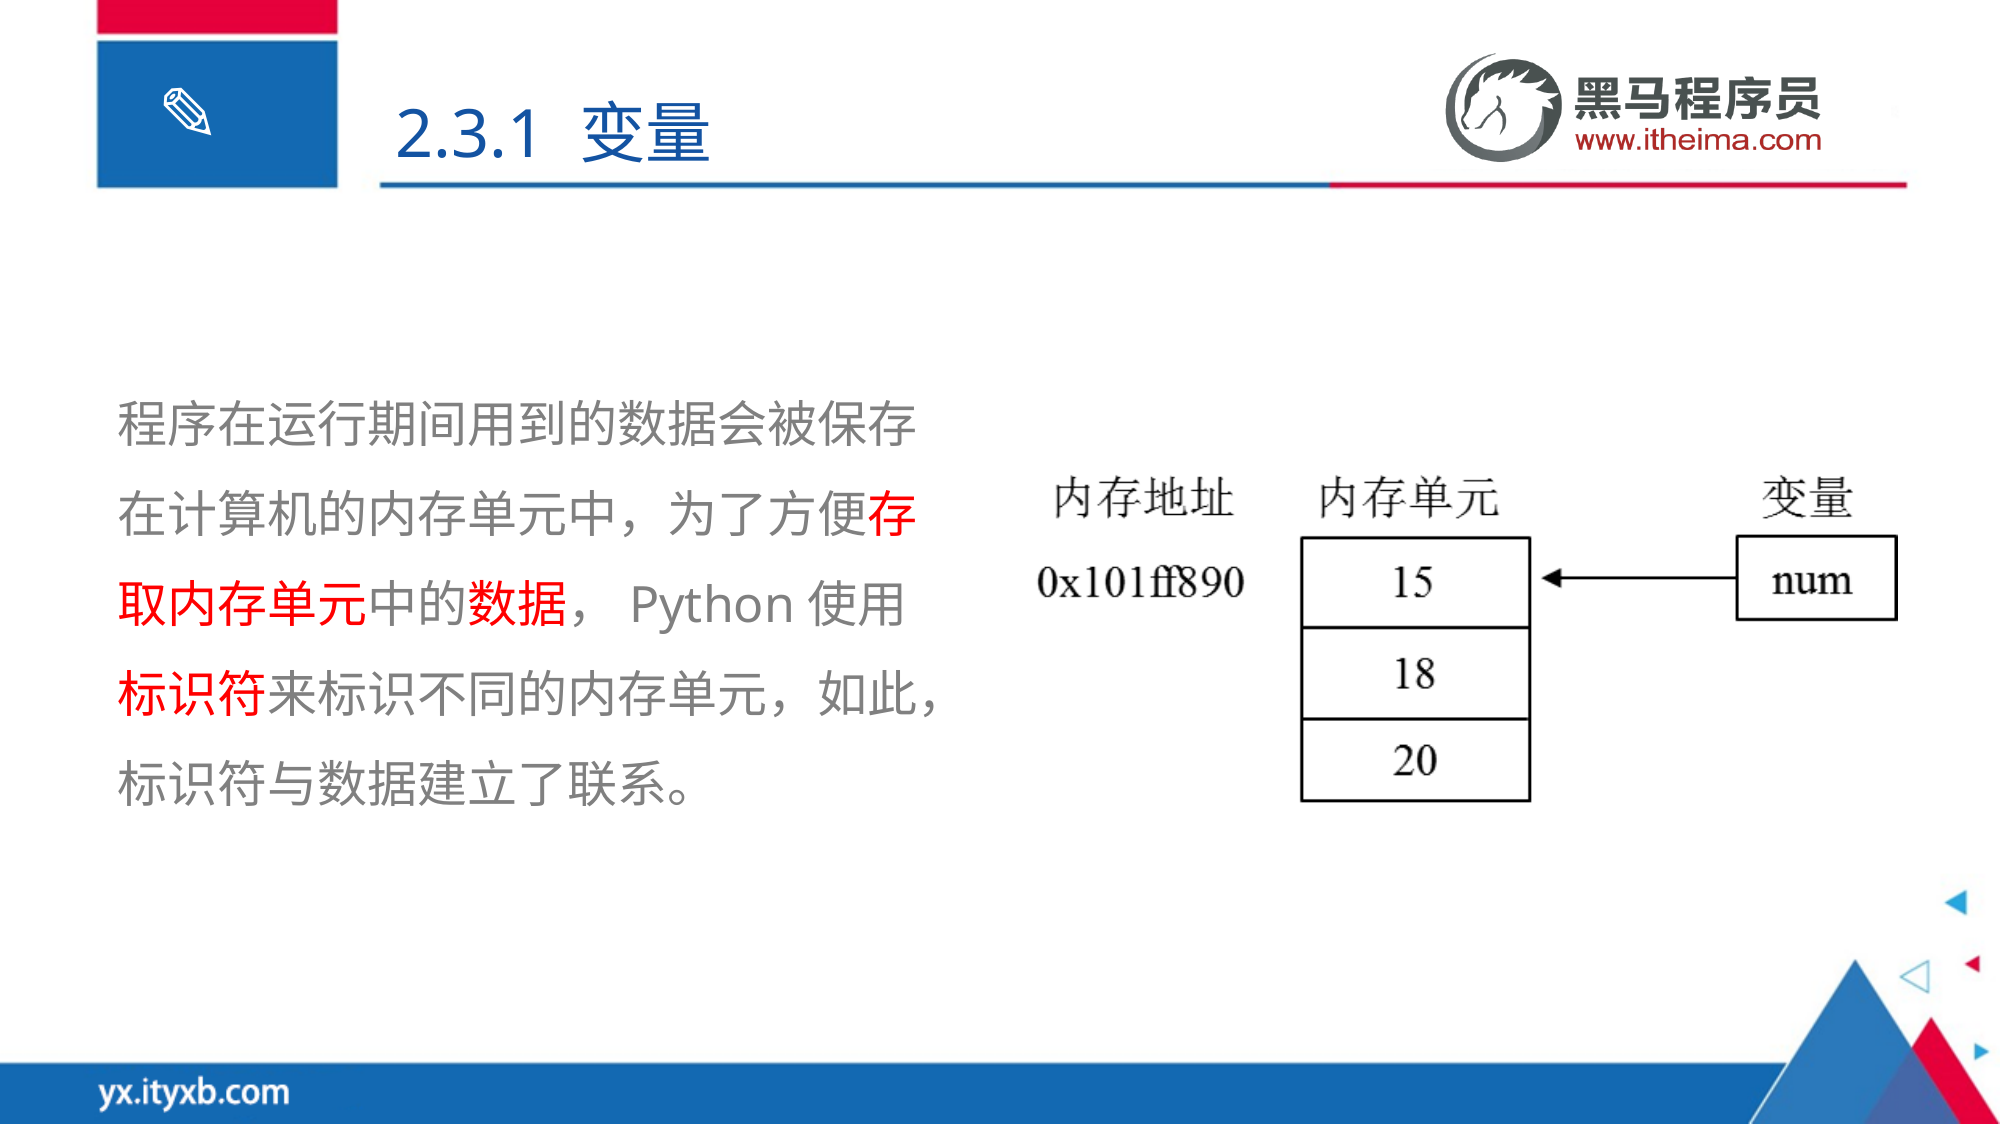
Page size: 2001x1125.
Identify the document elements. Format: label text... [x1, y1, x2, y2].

text_box 程序在运行期间用到的数据会被保存在计算机的内存单元中，为了方便存取内存单元中的数据，Python使用标识符来标识不同的内存单元，如此，标识符与数据建立了联系。 [102, 355, 971, 820]
picture [0, 0, 2000, 1124]
title 2.3.1 变量 [380, 34, 1466, 238]
